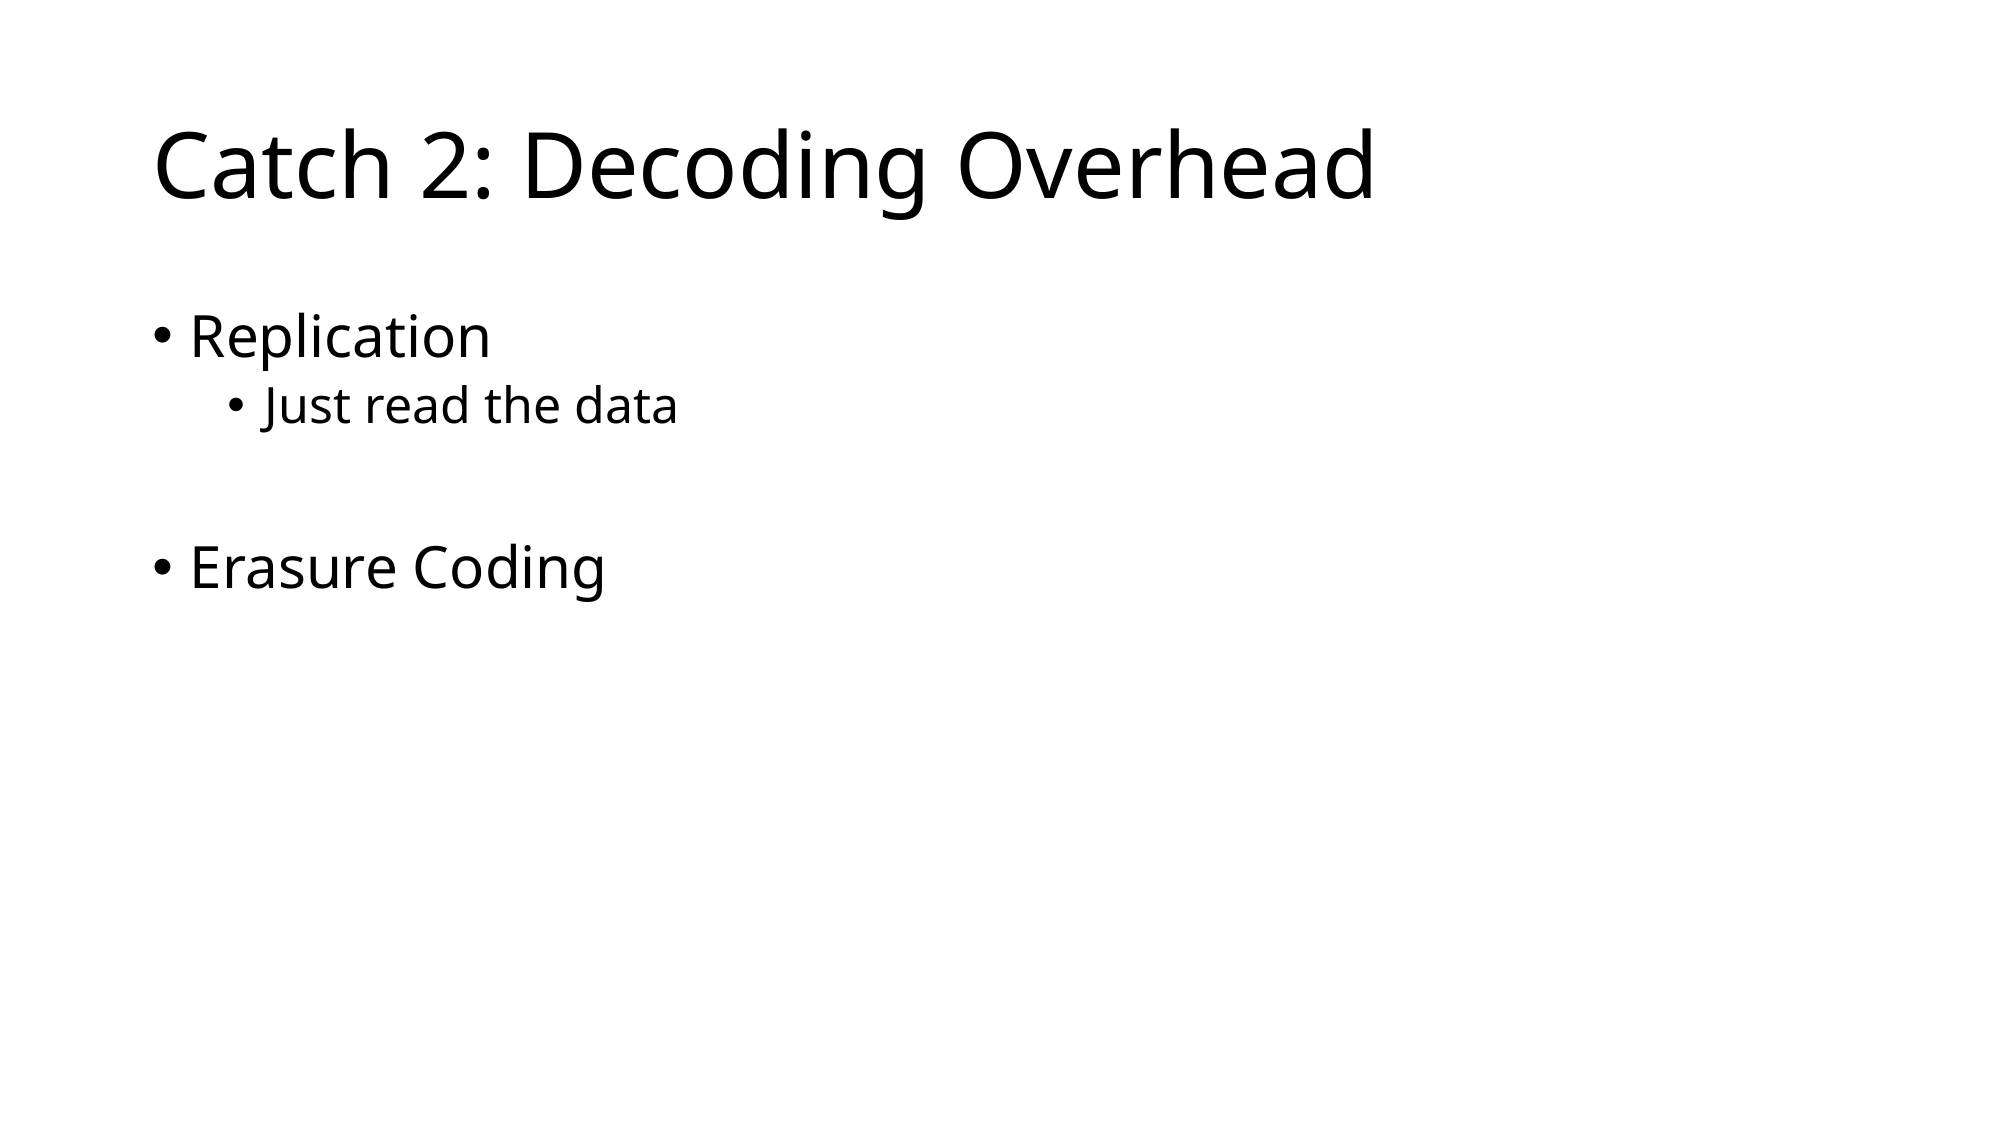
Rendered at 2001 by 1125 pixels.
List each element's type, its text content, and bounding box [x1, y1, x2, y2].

title Catch 2: Decoding Overhead [137, 59, 1863, 278]
list Replication Just read the data Erasure Coding [137, 299, 1863, 1014]
